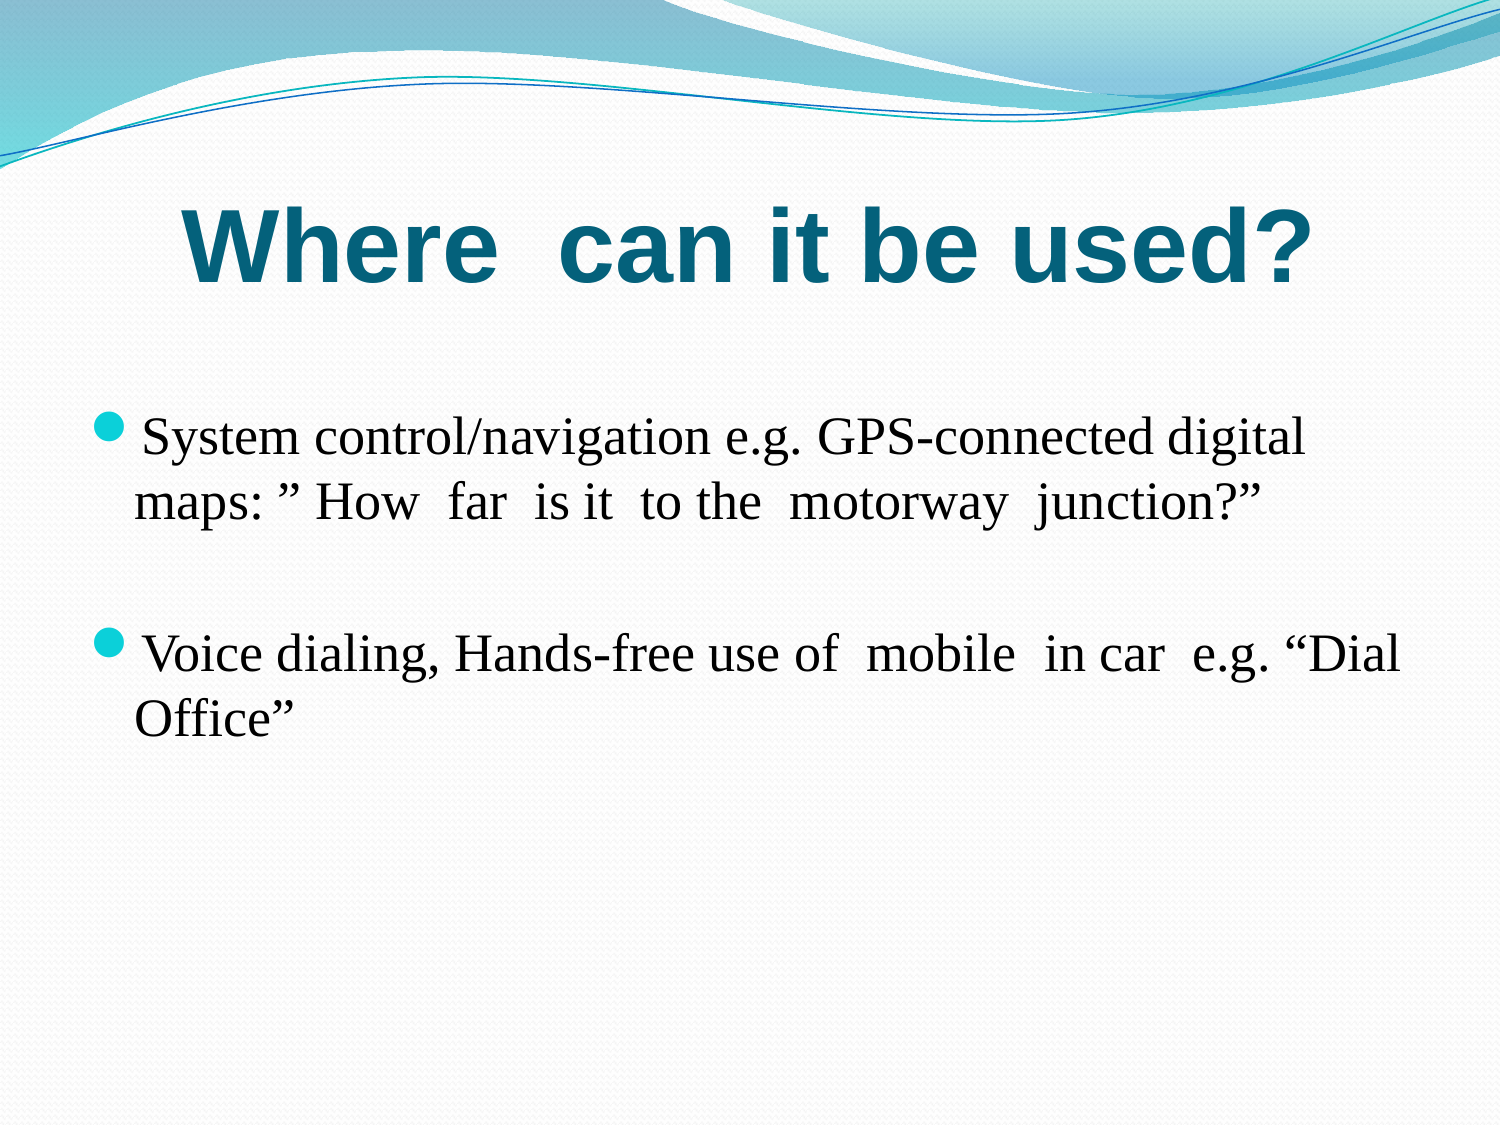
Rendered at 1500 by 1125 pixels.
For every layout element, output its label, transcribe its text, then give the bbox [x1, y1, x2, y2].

list System control/navigation e.g. GPS-connected digital maps: ” How far is it to the motorway junction?” Voice dialing, Hands-free use of mobile in car e.g. “Dial Office” [75, 317, 1425, 1038]
title Where can it be used? [75, 115, 1425, 303]
